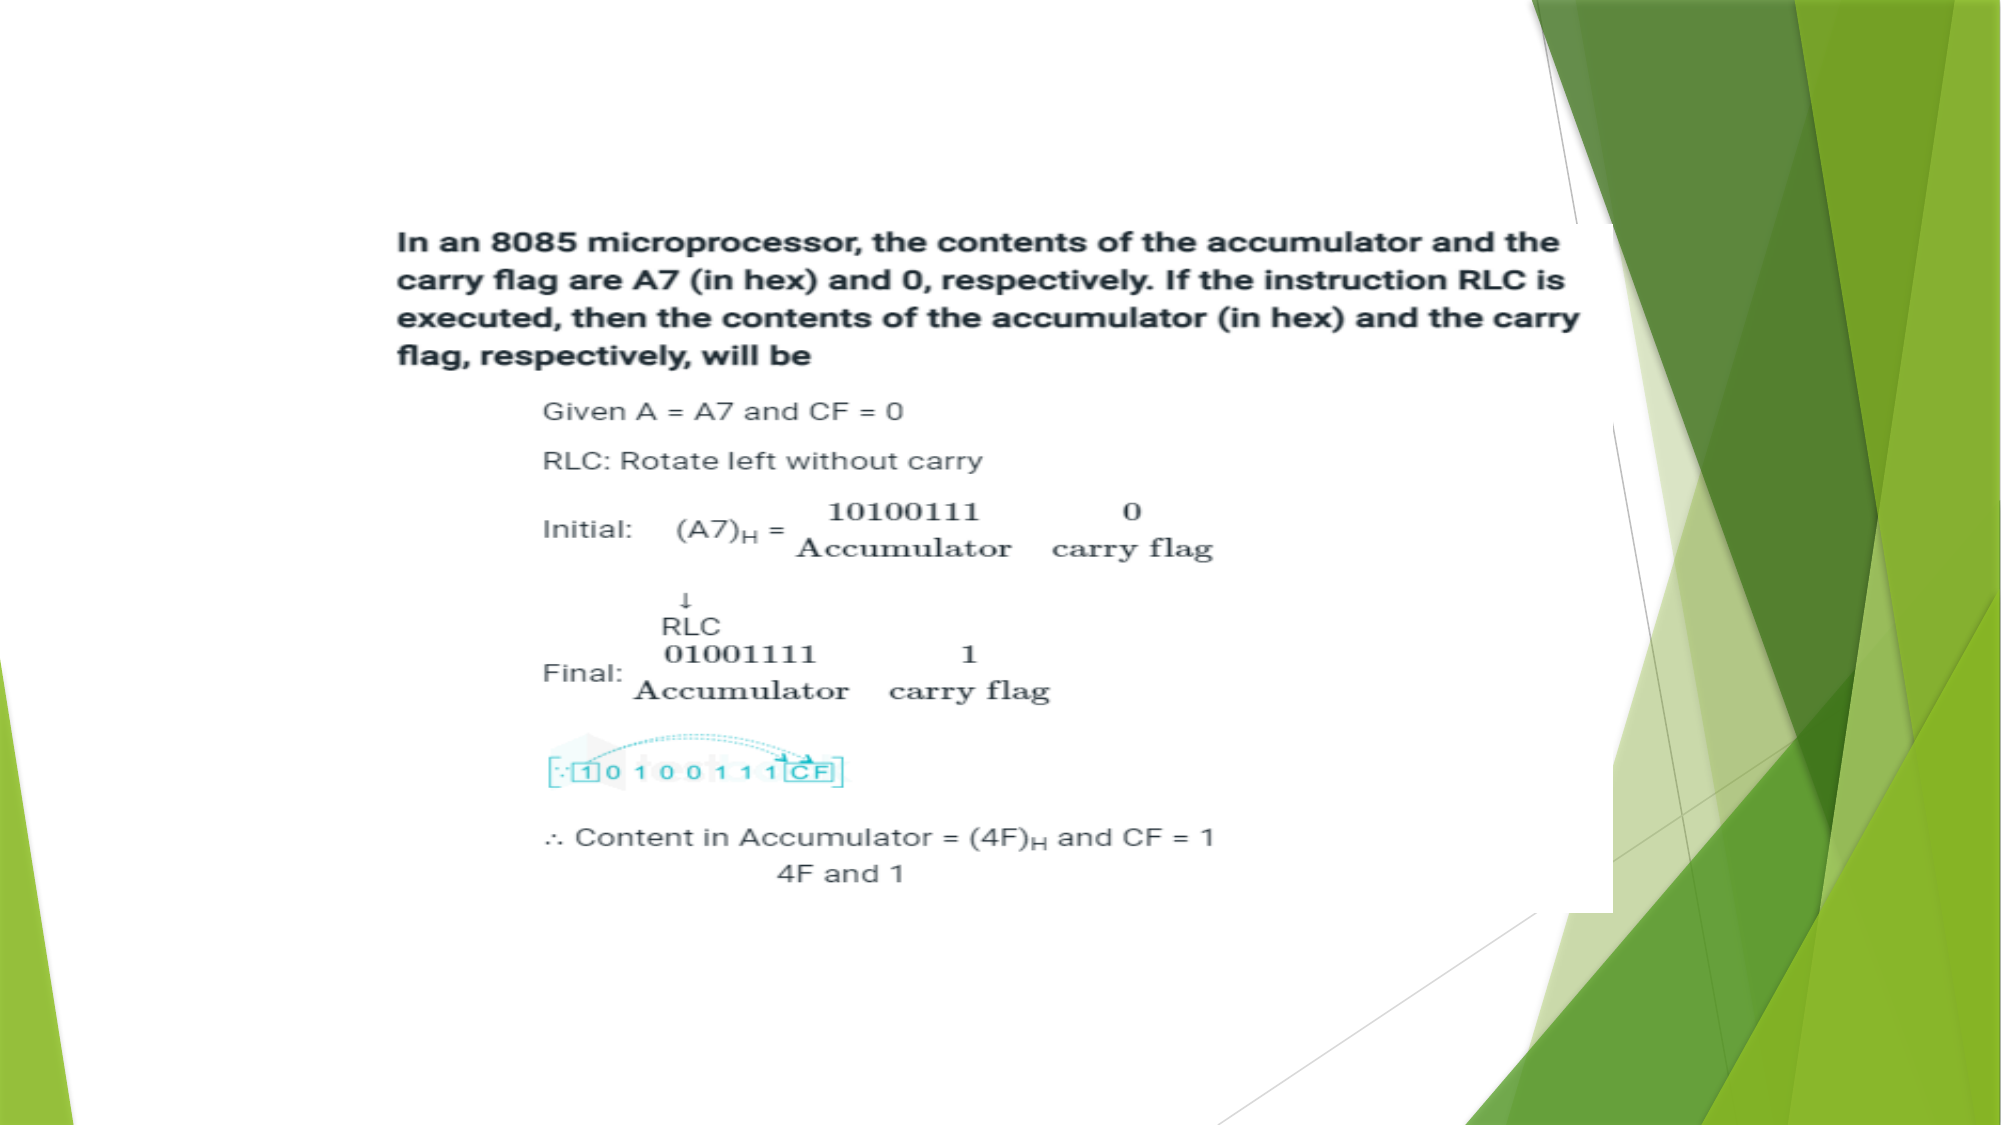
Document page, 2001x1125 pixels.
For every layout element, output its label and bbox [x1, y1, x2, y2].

picture [386, 223, 1614, 913]
